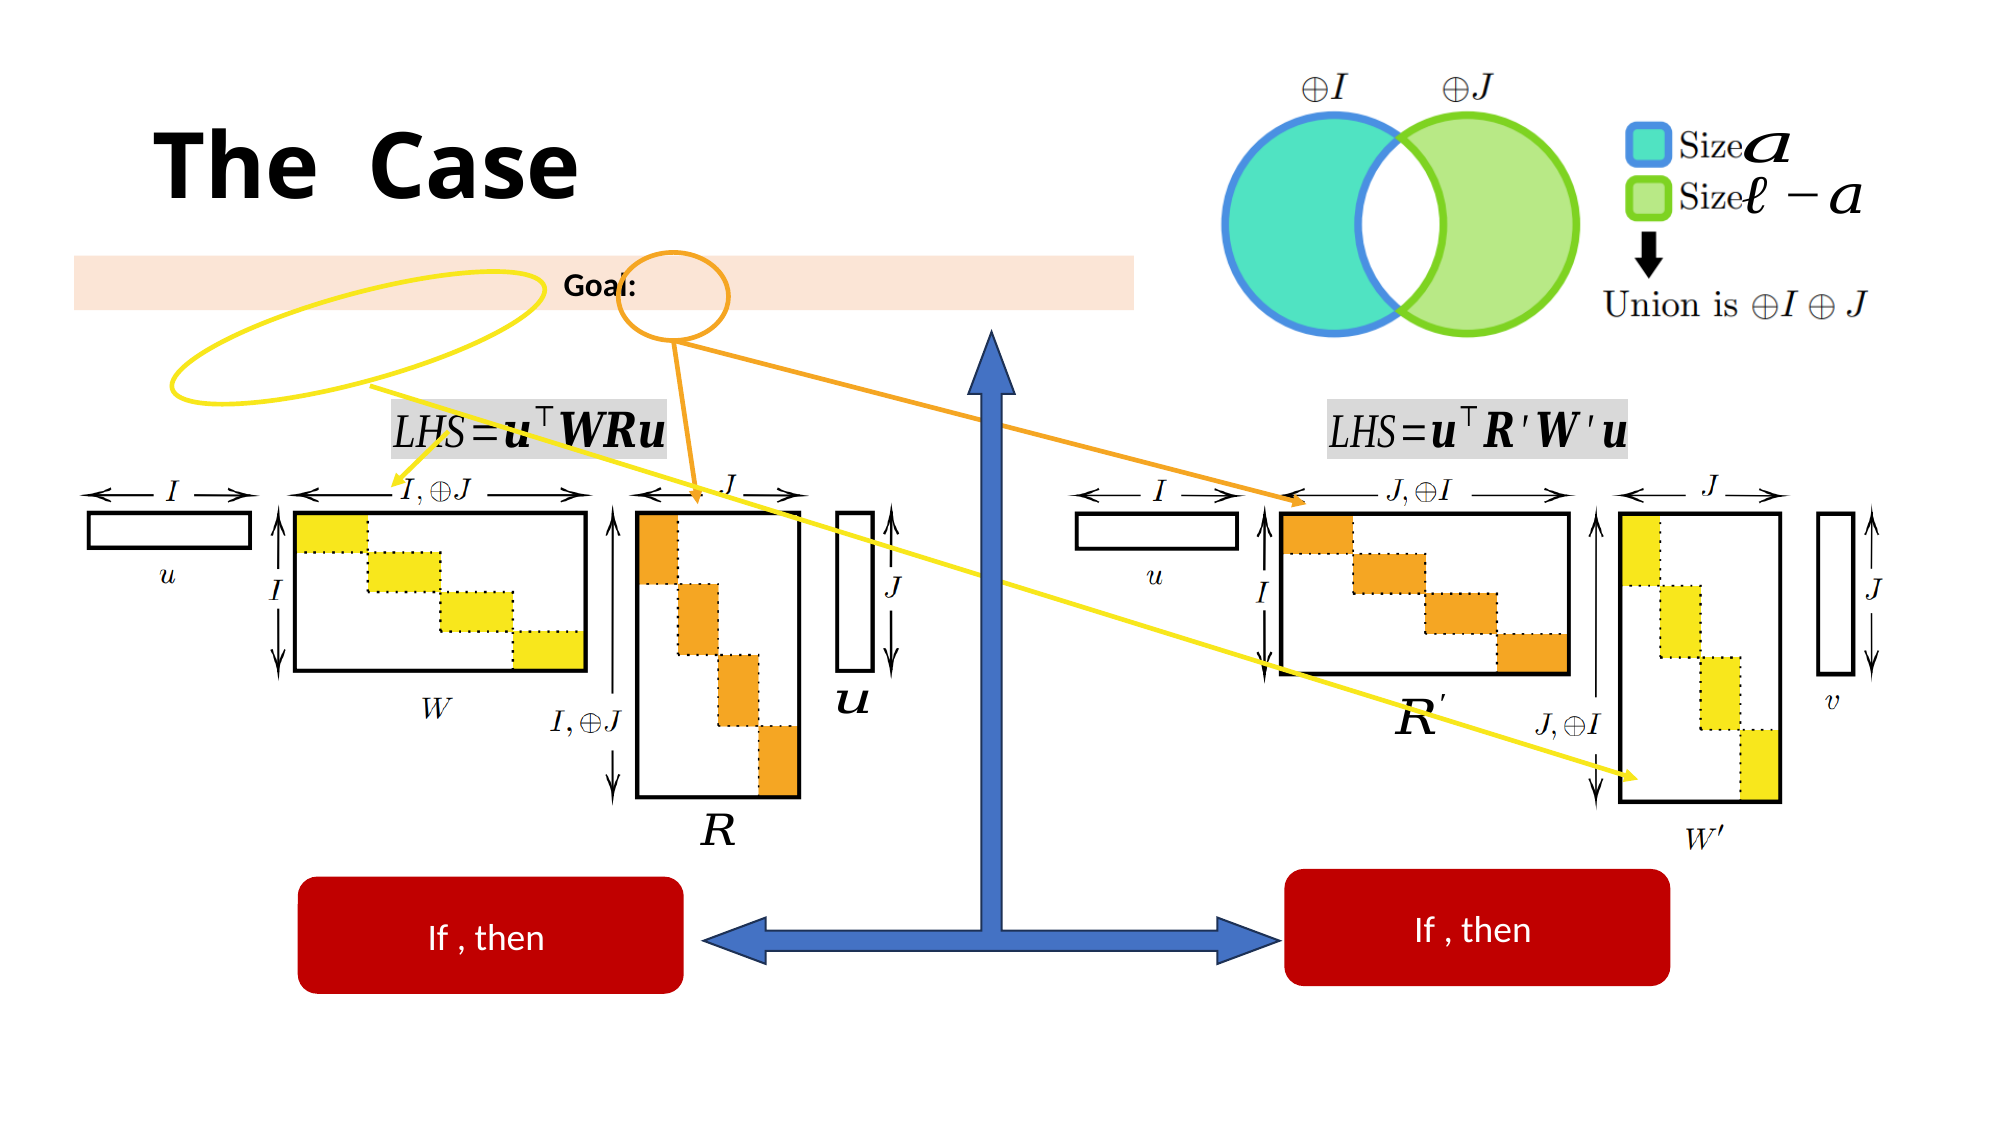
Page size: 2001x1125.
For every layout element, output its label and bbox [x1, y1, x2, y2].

text_box [369, 385, 1639, 780]
text_box [700, 780, 1283, 966]
text_box [673, 340, 1307, 505]
text_box [617, 251, 730, 342]
text_box [987, 328, 996, 340]
text_box [1133, 54, 1939, 359]
text_box [170, 270, 546, 406]
text_box [369, 380, 391, 385]
text_box [48, 474, 933, 864]
text_box [1055, 464, 1909, 864]
